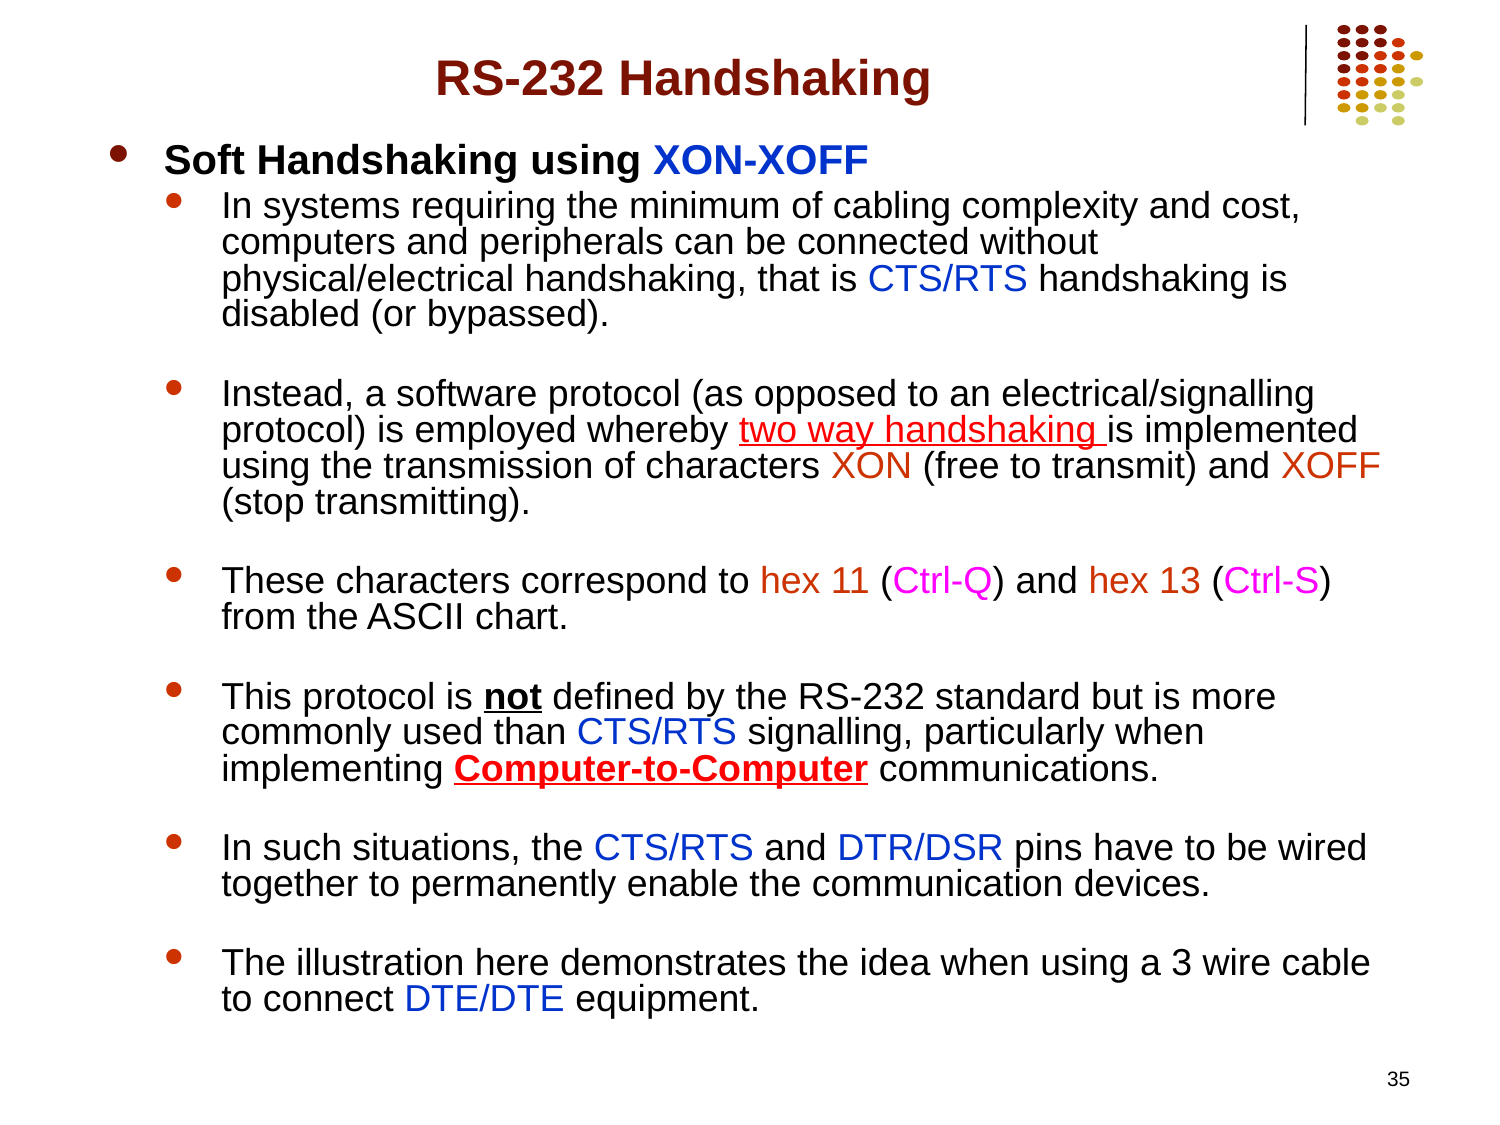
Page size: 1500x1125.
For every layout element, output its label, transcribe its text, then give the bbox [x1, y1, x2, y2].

slide_number 35 [1074, 1058, 1426, 1101]
text_box Soft Handshaking using XON-XOFF In systems requiring the minimum of cabling complexity and cost, computers and peripherals can be connected without physical/electrical handshaking, that is CTS/RTS handshaking is disabled (or bypassed). Instead, a software protocol (as opposed to an electrical/signalling protocol) is employed whereby two way handshaking is implemented using the transmission of characters XON (free to transmit) and XOFF (stop transmitting). These characters correspond to hex 11 (Ctrl-Q) and hex 13 (Ctrl-S) from the ASCII chart. This protocol is not defined by the RS-232 standard but is more commonly used than CTS/RTS signalling, particularly when implementing Computer-to-Computer communications. In such situations, the CTS/RTS and DTR/DSR pins have to be wired together to permanently enable the communication devices. The illustration here demonstrates the idea when using a 3 wire cable to connect DTE/DTE equipment. [92, 135, 1404, 1071]
title RS-232 Handshaking [64, 31, 1303, 113]
